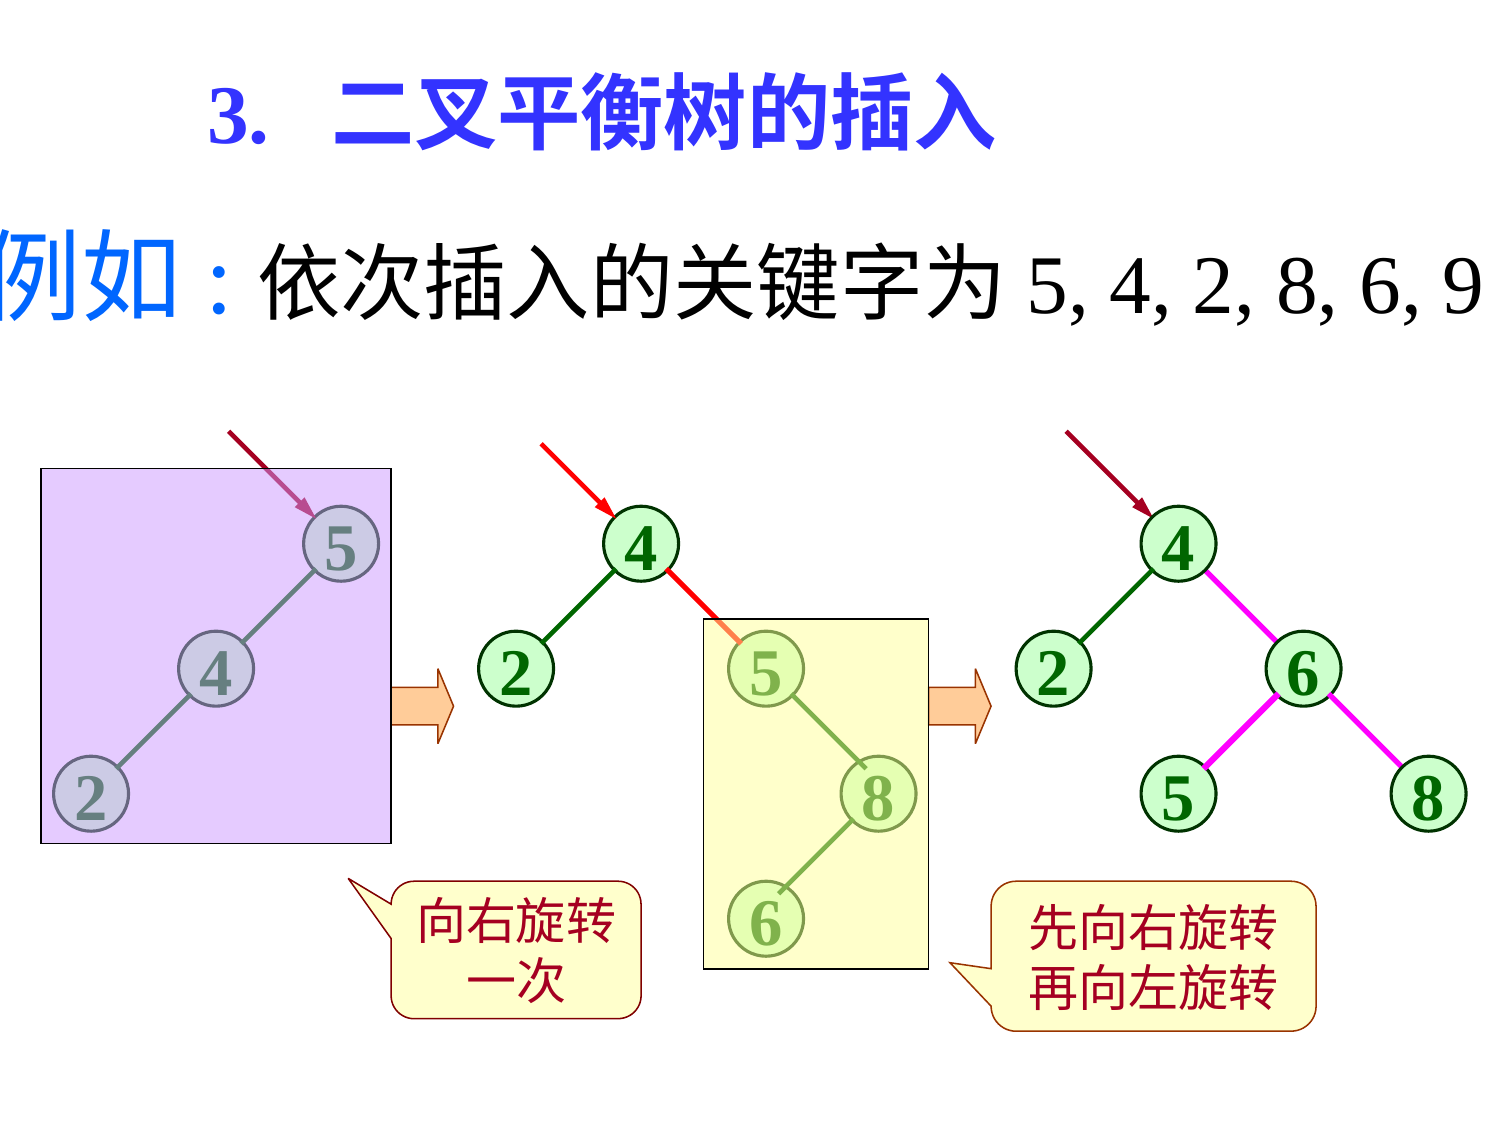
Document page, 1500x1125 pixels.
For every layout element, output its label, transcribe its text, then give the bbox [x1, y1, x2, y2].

text_box [703, 618, 929, 969]
text_box [392, 668, 454, 744]
text_box 3. 二叉平衡树的插入 [192, 52, 1318, 178]
text_box 向右旋转 一次 [348, 878, 642, 1019]
text_box [929, 668, 992, 744]
text_box 8 [1391, 756, 1467, 832]
text_box 4 [603, 506, 679, 582]
text_box [41, 468, 392, 844]
text_box 先向右旋转 再向左旋转 [950, 881, 1317, 1032]
text_box 5 [1141, 756, 1217, 832]
text_box [541, 443, 617, 519]
text_box 6 [1266, 631, 1342, 707]
text_box 2 [1016, 631, 1092, 707]
text_box 例如:依次插入的关键字为5, 4, 2, 8, 6, 9 [0, 206, 1500, 341]
text_box 2 [478, 631, 554, 707]
text_box [1066, 431, 1153, 518]
text_box 4 [1141, 506, 1217, 582]
